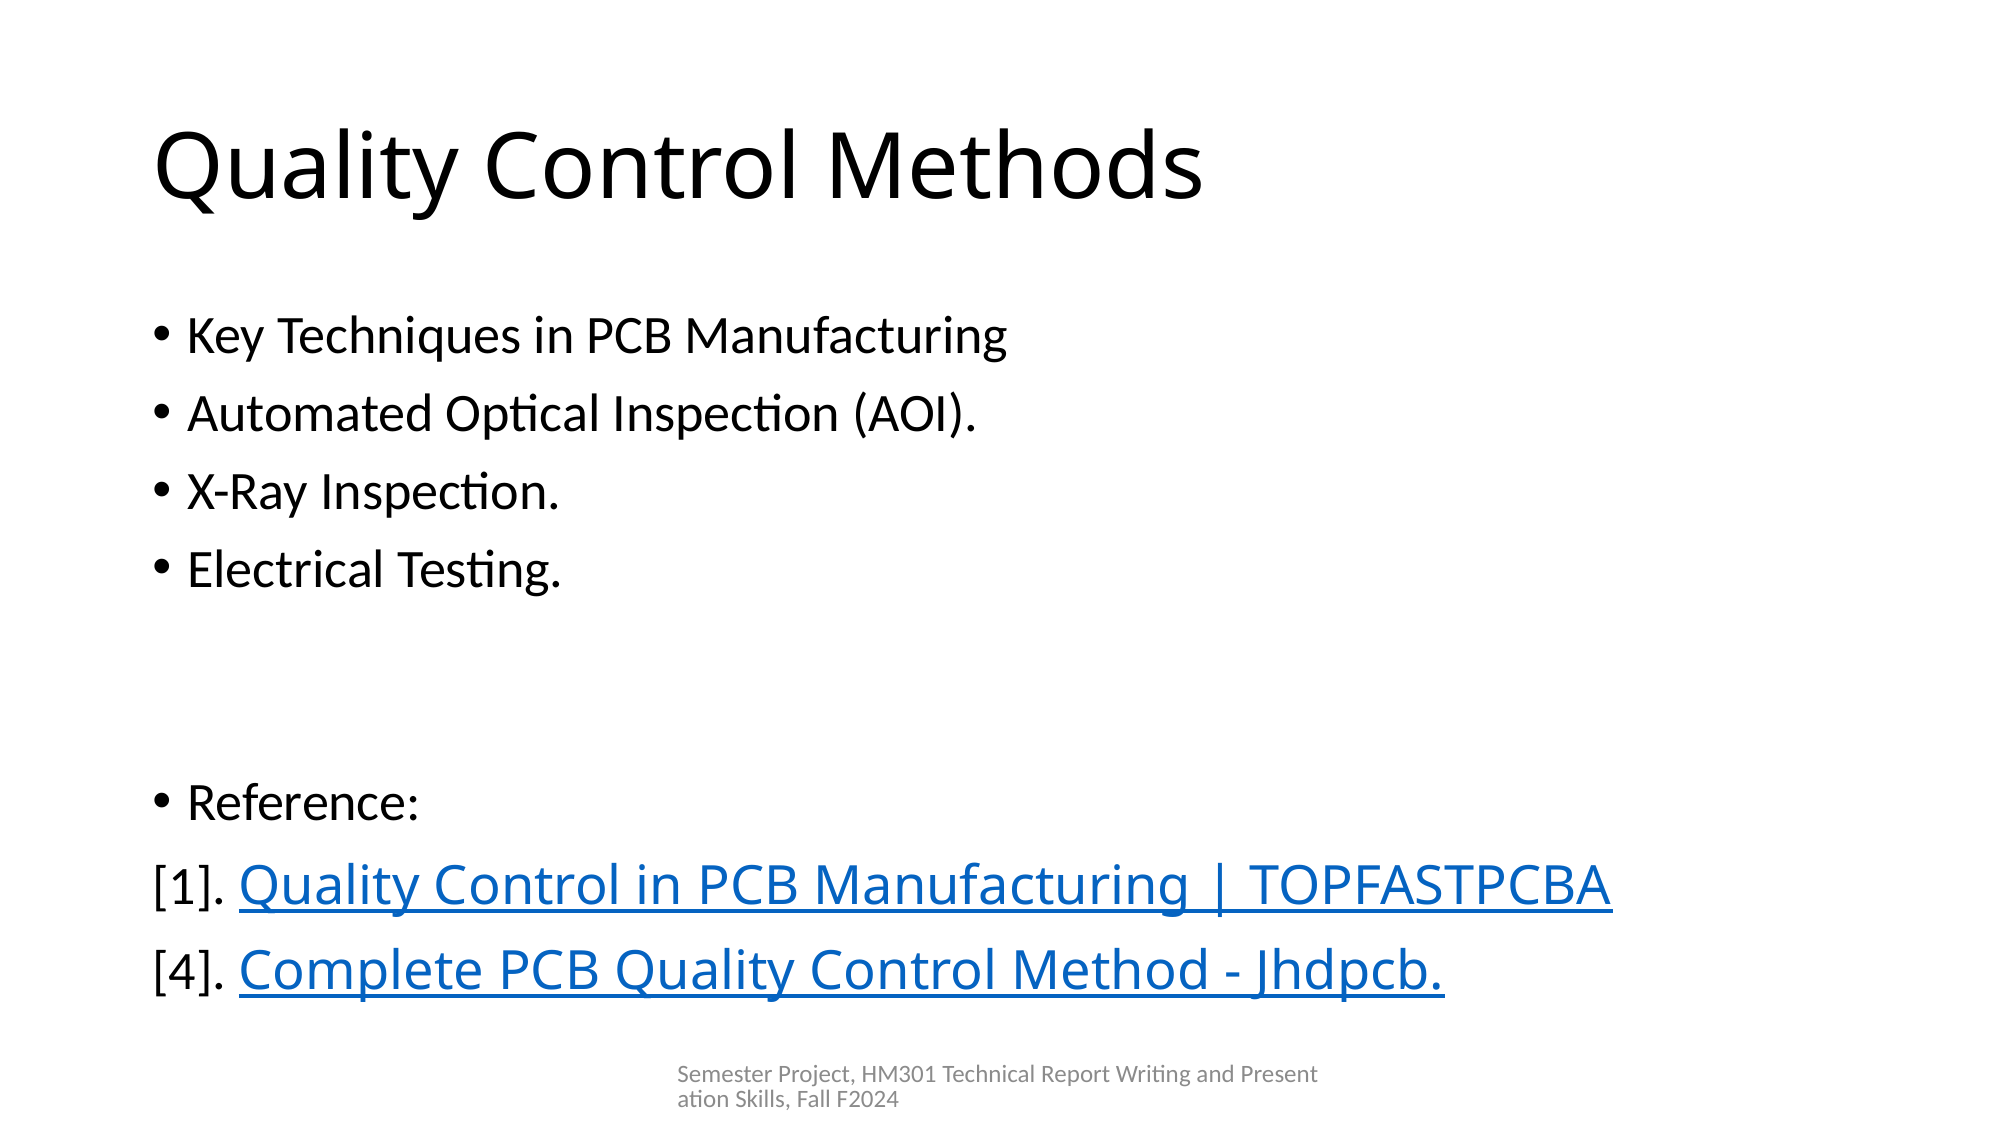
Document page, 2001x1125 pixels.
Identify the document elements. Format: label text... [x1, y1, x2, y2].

title Quality Control Methods [137, 59, 1863, 278]
footer Semester Project, HM301 Technical Report Writing and Presentation Skills, Fall F2024 [662, 1042, 1338, 1103]
list Key Techniques in PCB Manufacturing Automated Optical Inspection (AOI). X-Ray Inspection. Electrical Testing. Reference: [1]. Quality Control in PCB Manufacturing | TOPFASTPCBA [4]. Complete PCB Quality Control Method - Jhdpcb. [137, 299, 1863, 1014]
